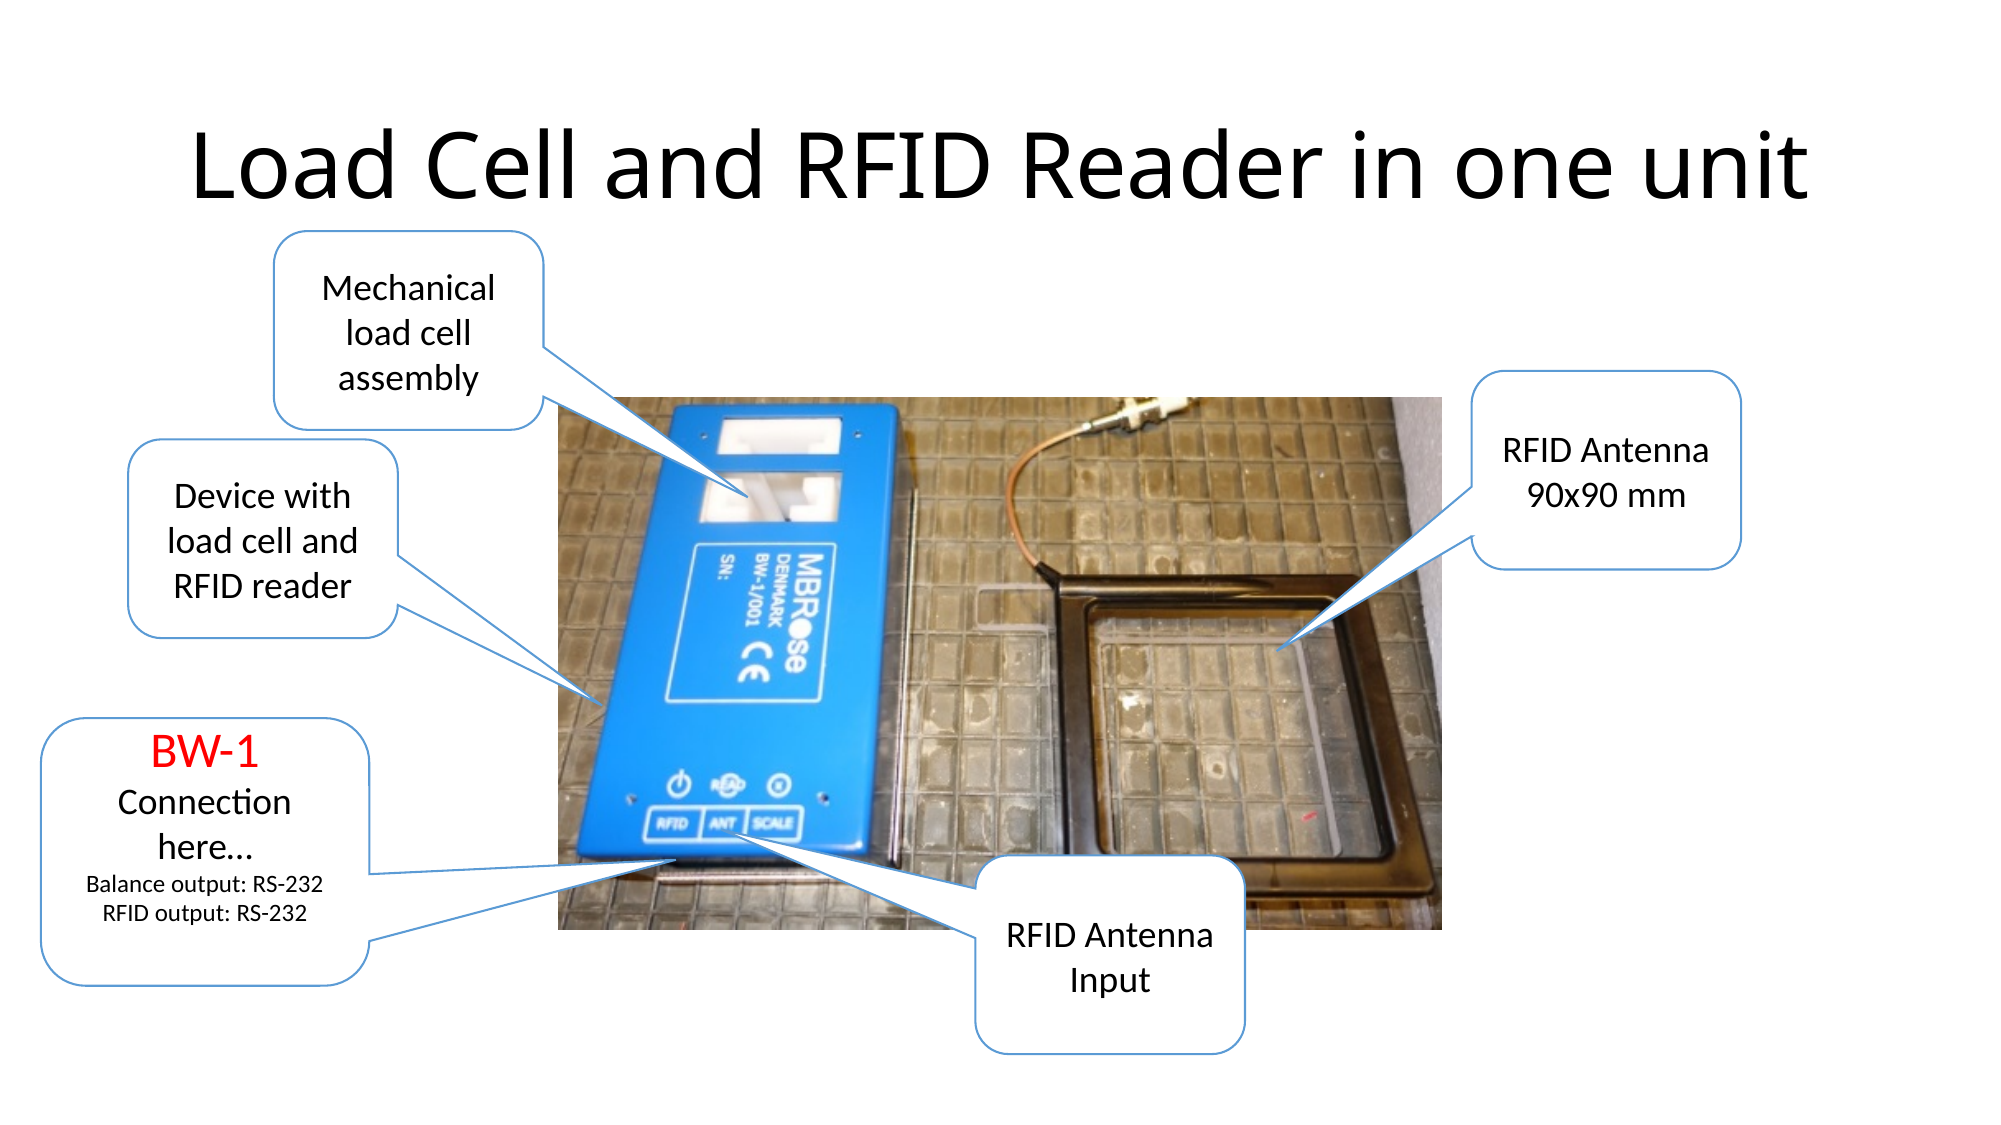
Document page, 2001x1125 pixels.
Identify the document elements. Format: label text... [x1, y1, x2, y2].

title Load Cell and RFID Reader in one unit [137, 59, 1863, 278]
text_box RFID Antenna 90x90 mm [1442, 369, 1743, 571]
text_box Device with load cell and RFID reader [127, 438, 558, 685]
text_box RFID Antenna Input [953, 930, 1247, 1056]
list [558, 397, 1442, 930]
text_box BW-1 Connection here… Balance output: RS-232 RFID output: RS-232 [39, 717, 558, 987]
text_box Mechanical load cell assembly [272, 230, 614, 431]
